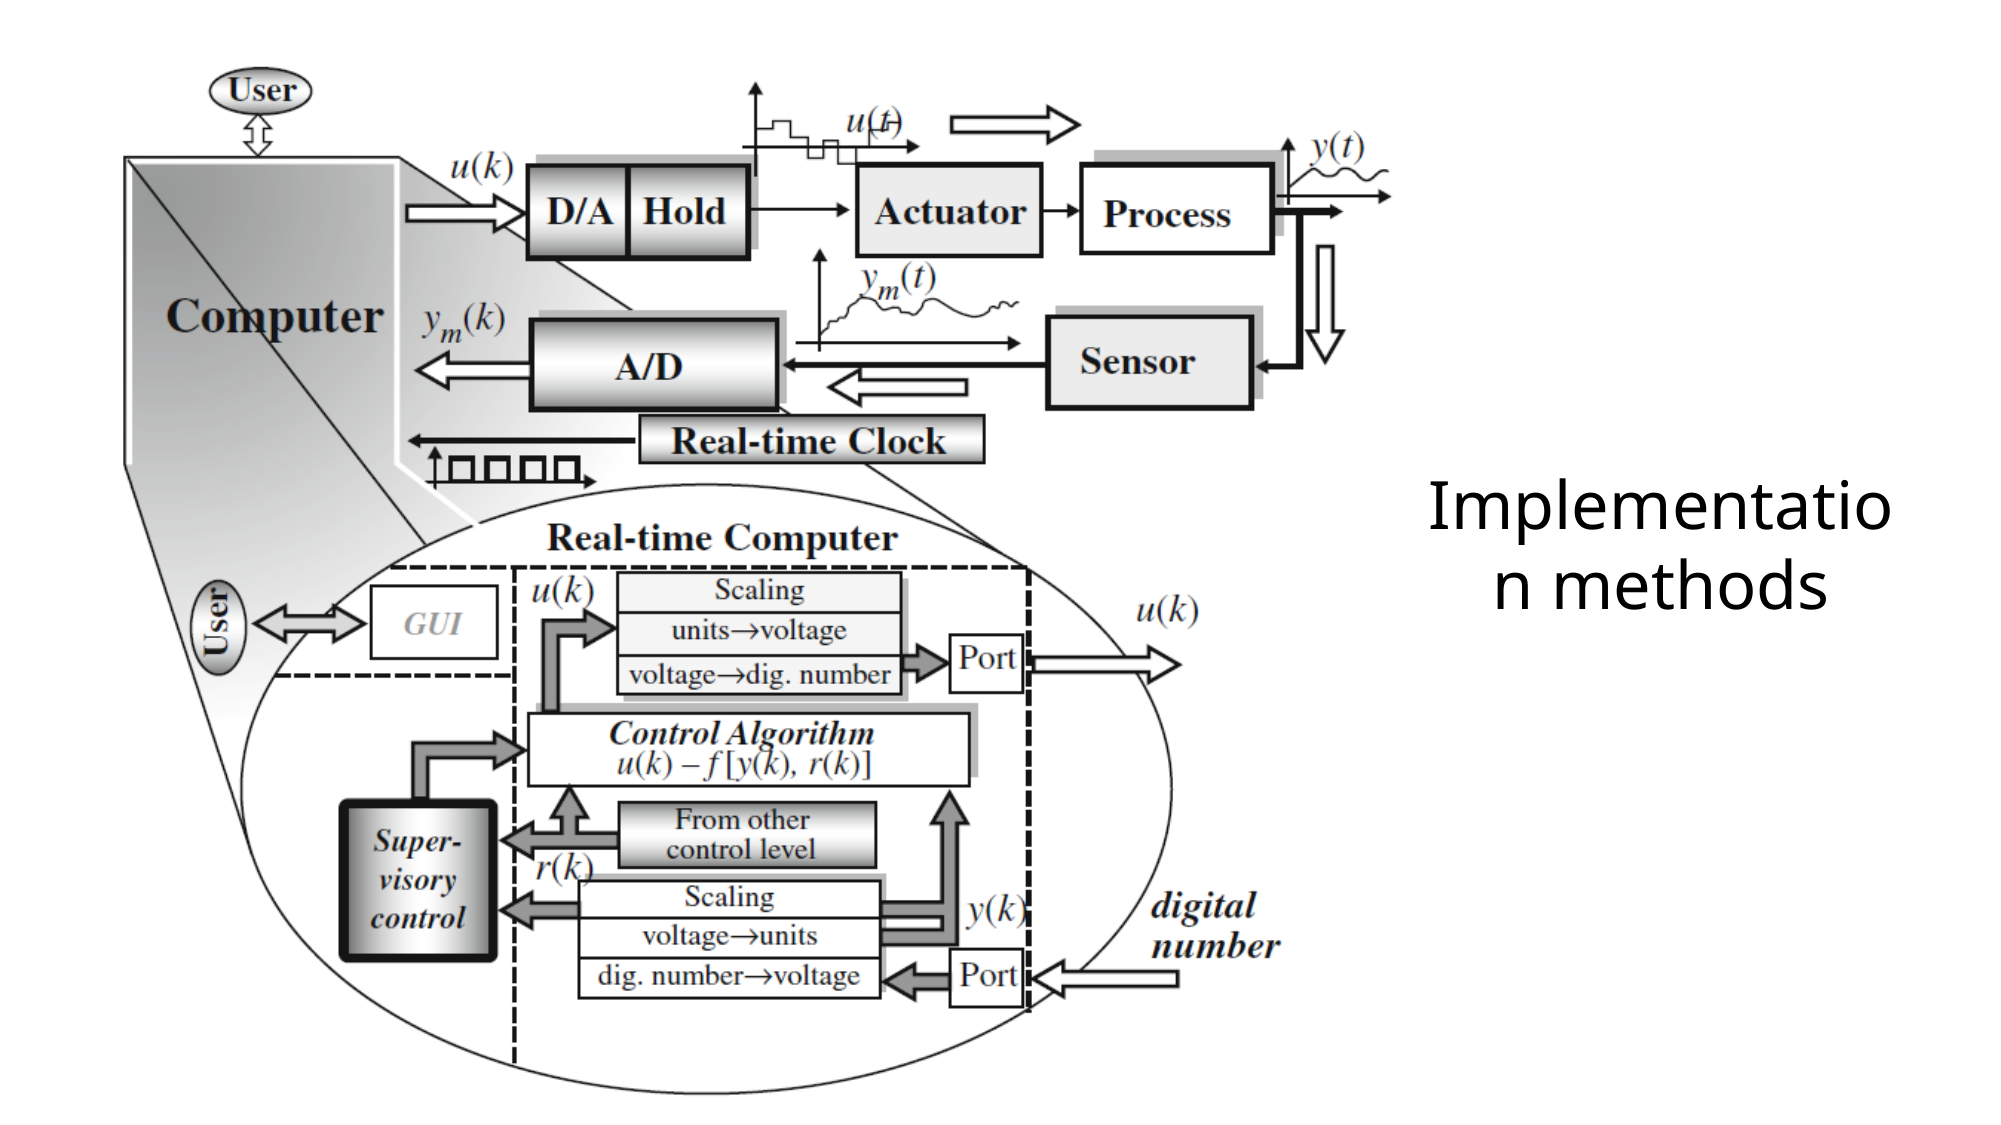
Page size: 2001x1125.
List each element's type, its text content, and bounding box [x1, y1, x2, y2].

picture [33, 29, 1406, 1111]
text_box Implementation methods [1406, 455, 1918, 631]
